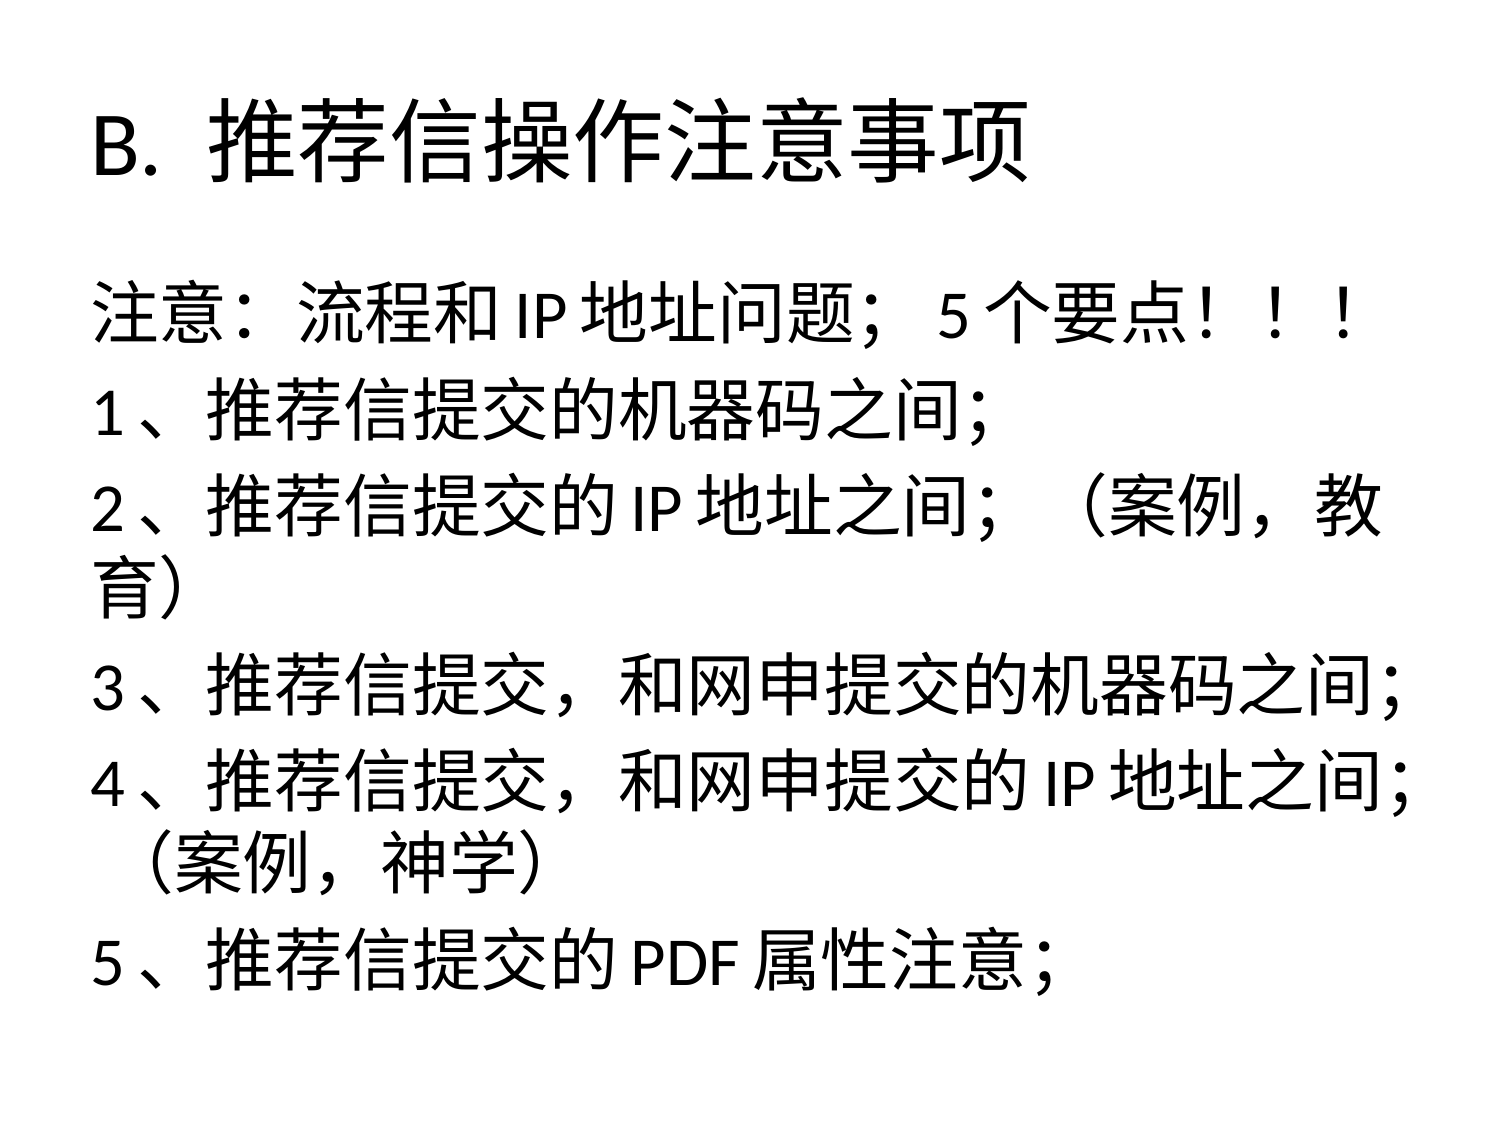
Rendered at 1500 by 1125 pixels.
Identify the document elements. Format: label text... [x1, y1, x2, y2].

title B. 推荐信操作注意事项 [75, 45, 1425, 233]
list 注意：流程和IP地址问题；5个要点！！！ 1、推荐信提交的机器码之间； 2、推荐信提交的IP地址之间；（案例，教育） 3、推荐信提交，和网申提交的机器码之间； 4、推荐信提交，和网申提交的IP地址之间； （案例，神学） 5、推荐信提交的PDF属性注意； [75, 262, 1447, 1012]
